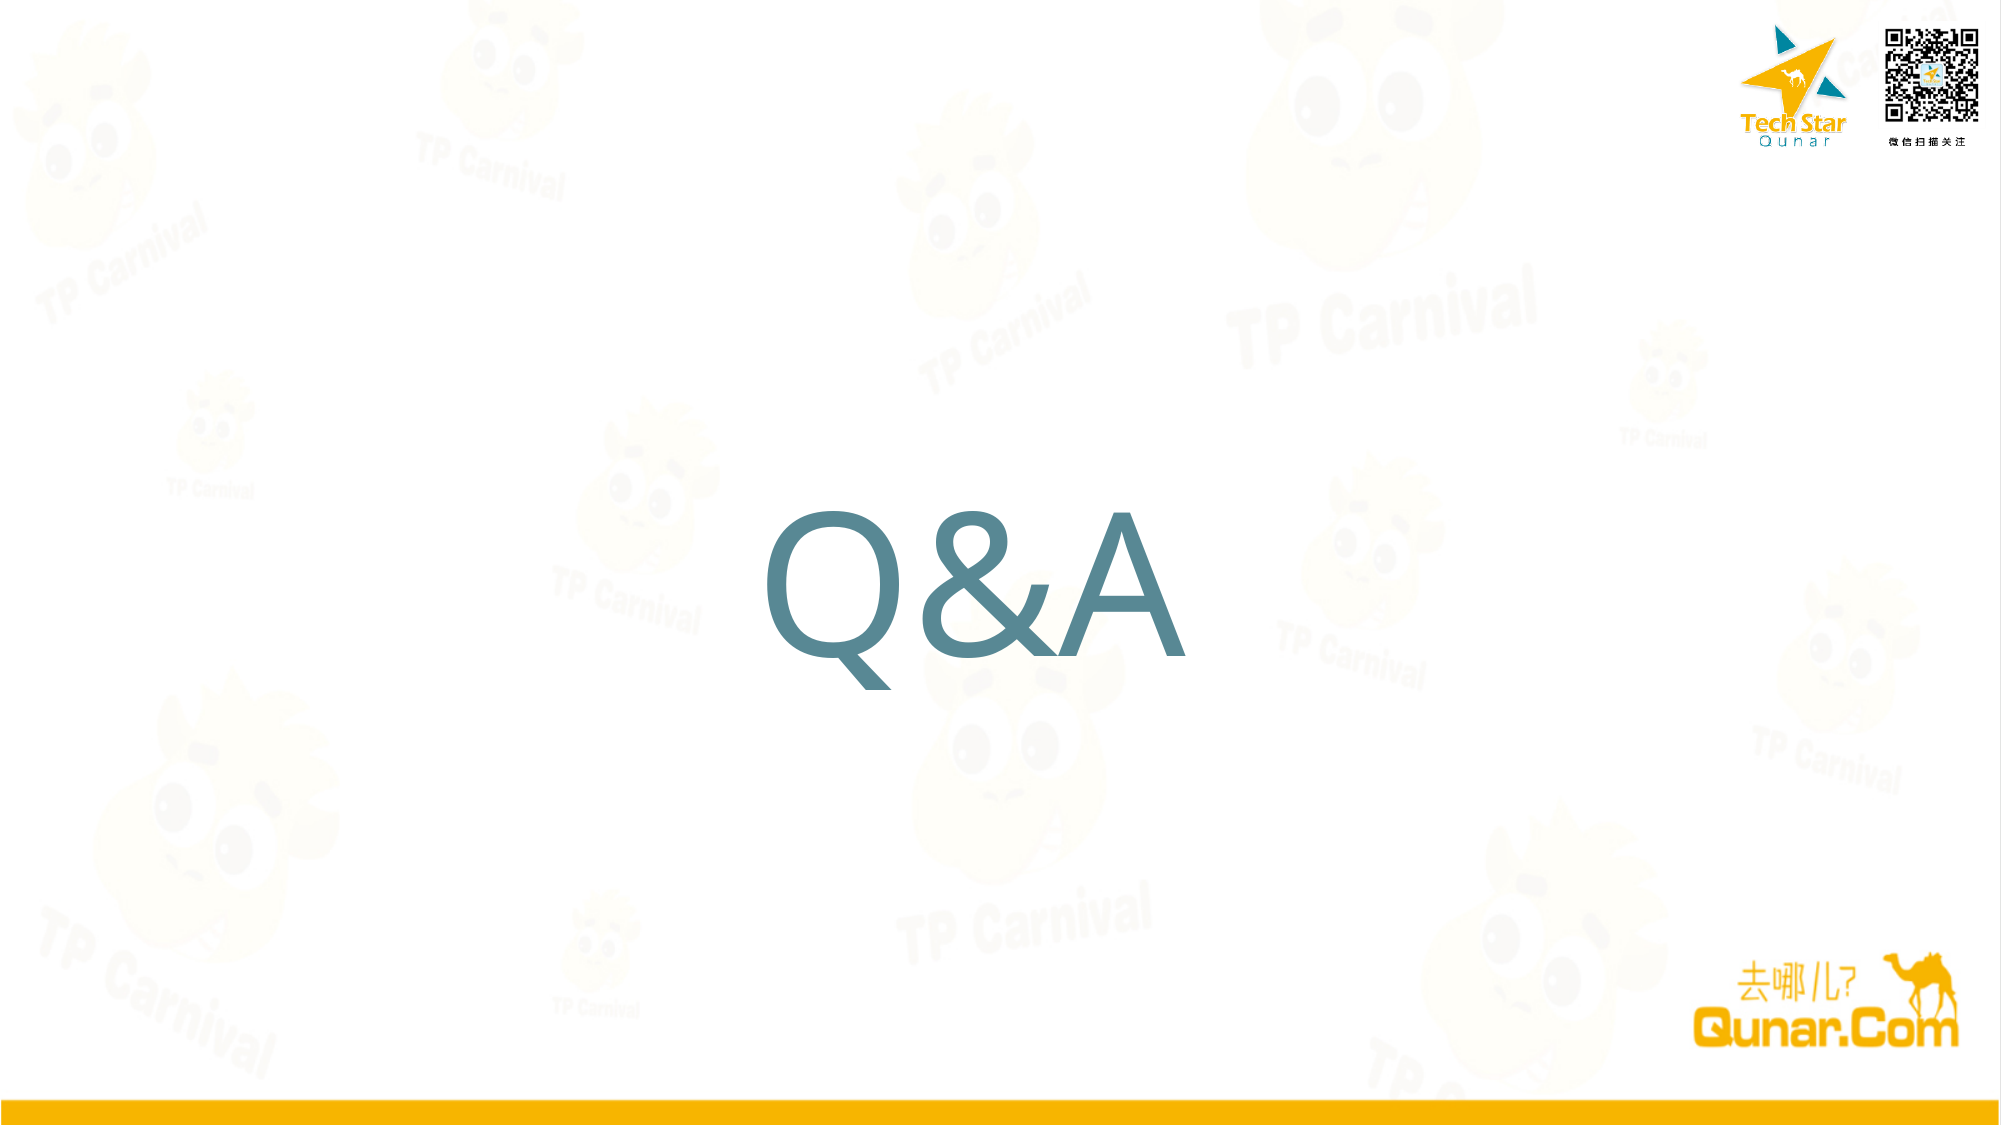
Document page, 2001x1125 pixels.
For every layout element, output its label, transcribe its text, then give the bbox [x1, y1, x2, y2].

picture [0, 0, 2001, 1125]
title Q&A [189, 281, 1753, 752]
